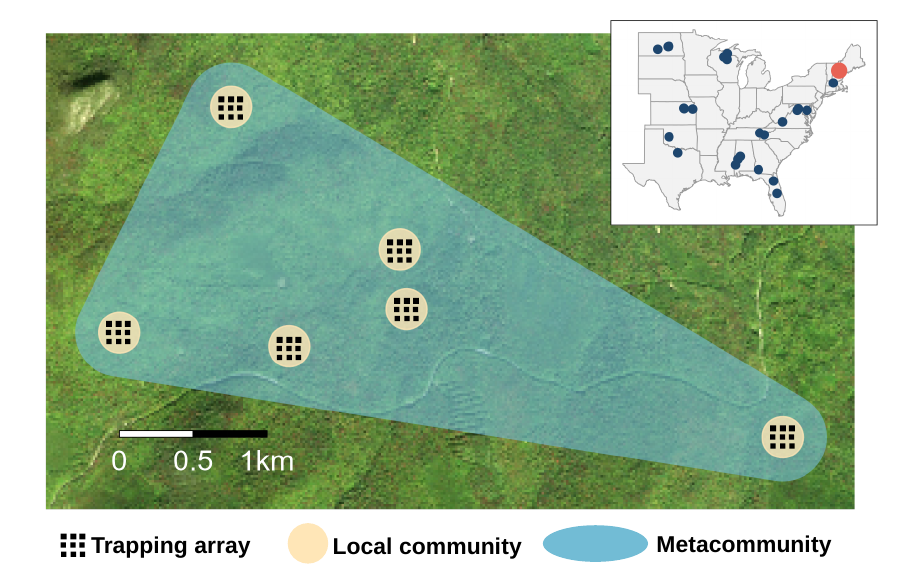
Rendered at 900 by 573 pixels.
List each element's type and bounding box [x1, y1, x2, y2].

text_box [5, 3, 895, 565]
